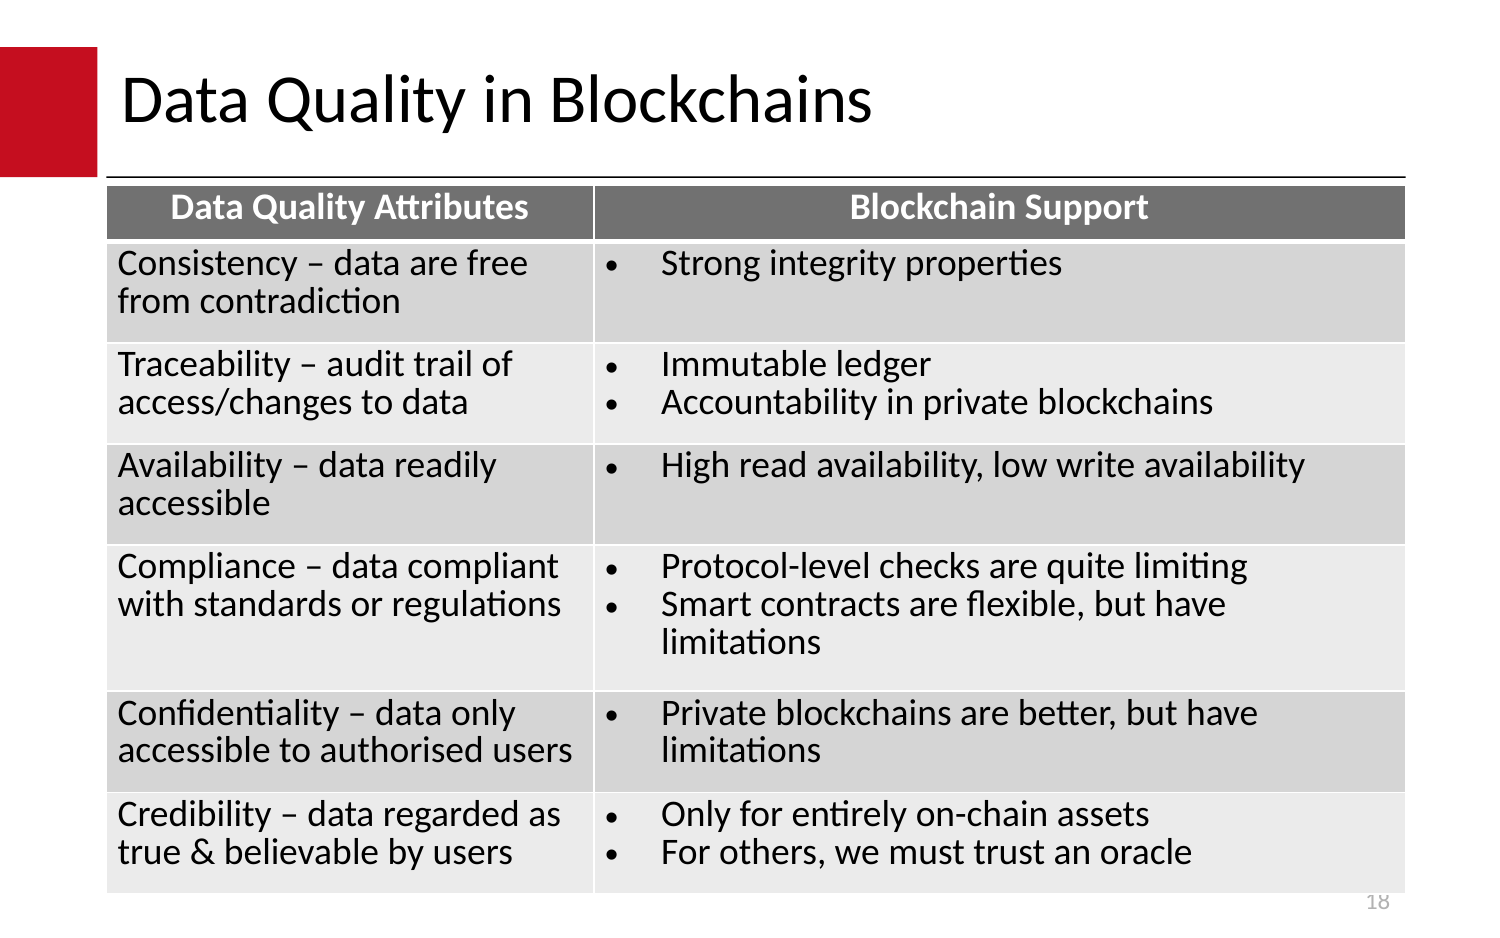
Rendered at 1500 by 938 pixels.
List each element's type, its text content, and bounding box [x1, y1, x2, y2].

table_cell Credibility – data regarded as true & believable by users [107, 793, 593, 893]
slide_number 18 [1101, 880, 1406, 918]
table_cell Compliance – data compliant with standards or regulations [107, 546, 593, 690]
table_cell Availability – data readily accessible [107, 445, 593, 544]
table_cell Consistency – data are free from contradiction [107, 244, 593, 342]
table_header Data Quality Attributes [107, 186, 593, 239]
table_cell High read availability, low write availability [595, 445, 1405, 544]
table_cell Immutable ledger Accountability in private blockchains [595, 344, 1405, 443]
table_cell Private blockchains are better, but have limitations [595, 692, 1405, 792]
table_cell Protocol-level checks are quite limiting Smart contracts are flexible, but have limitations [595, 546, 1405, 690]
table_cell Strong integrity properties [595, 244, 1405, 342]
table_cell Only for entirely on-chain assets For others, we must trust an oracle [595, 793, 1405, 893]
table_cell Confidentiality – data only accessible to authorised users [107, 692, 593, 792]
table_cell Traceability – audit trail of access/changes to data [107, 344, 593, 443]
title Data Quality in Blockchains [106, 47, 1406, 154]
table_header Blockchain Support [595, 186, 1405, 239]
